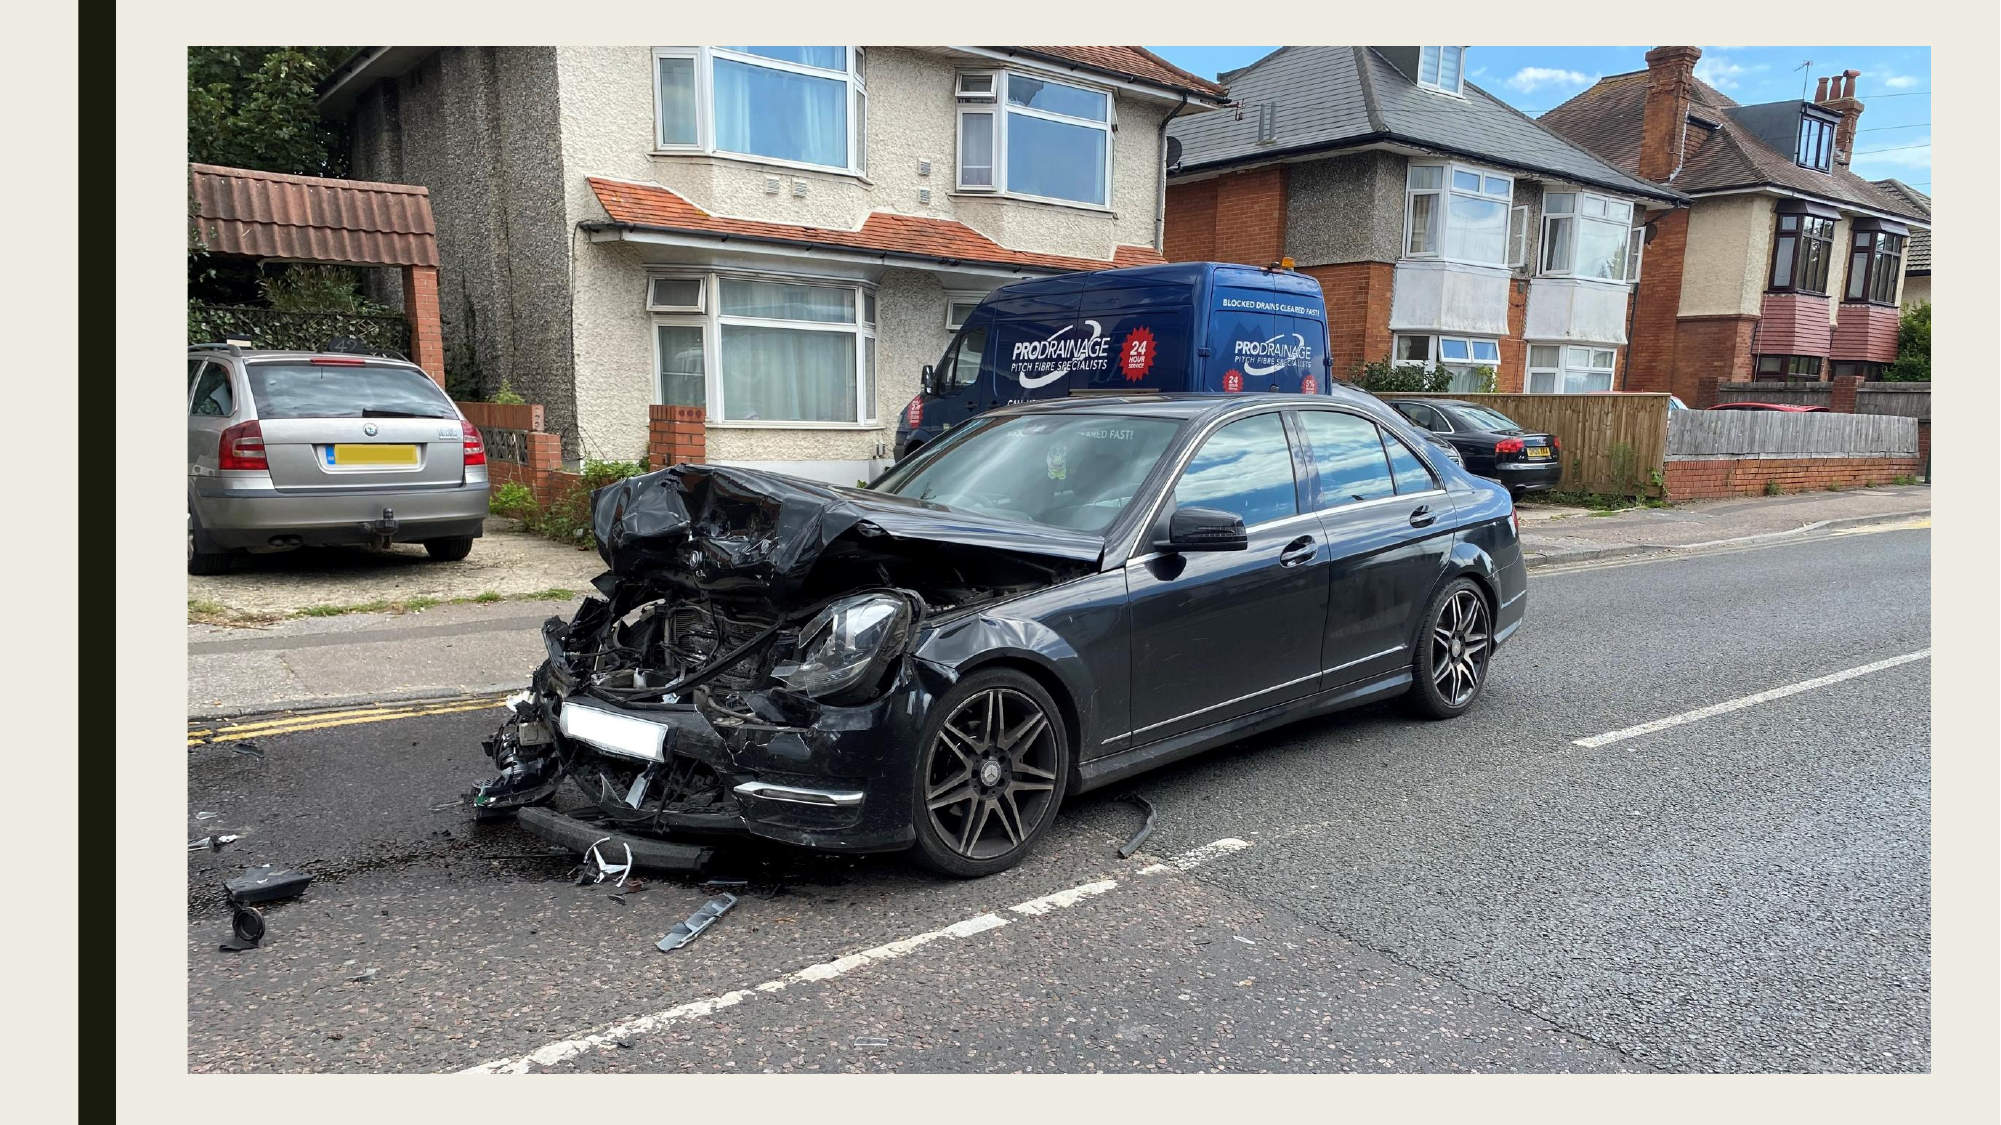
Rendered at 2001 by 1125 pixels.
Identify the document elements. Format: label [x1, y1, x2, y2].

picture [187, 46, 1931, 1074]
